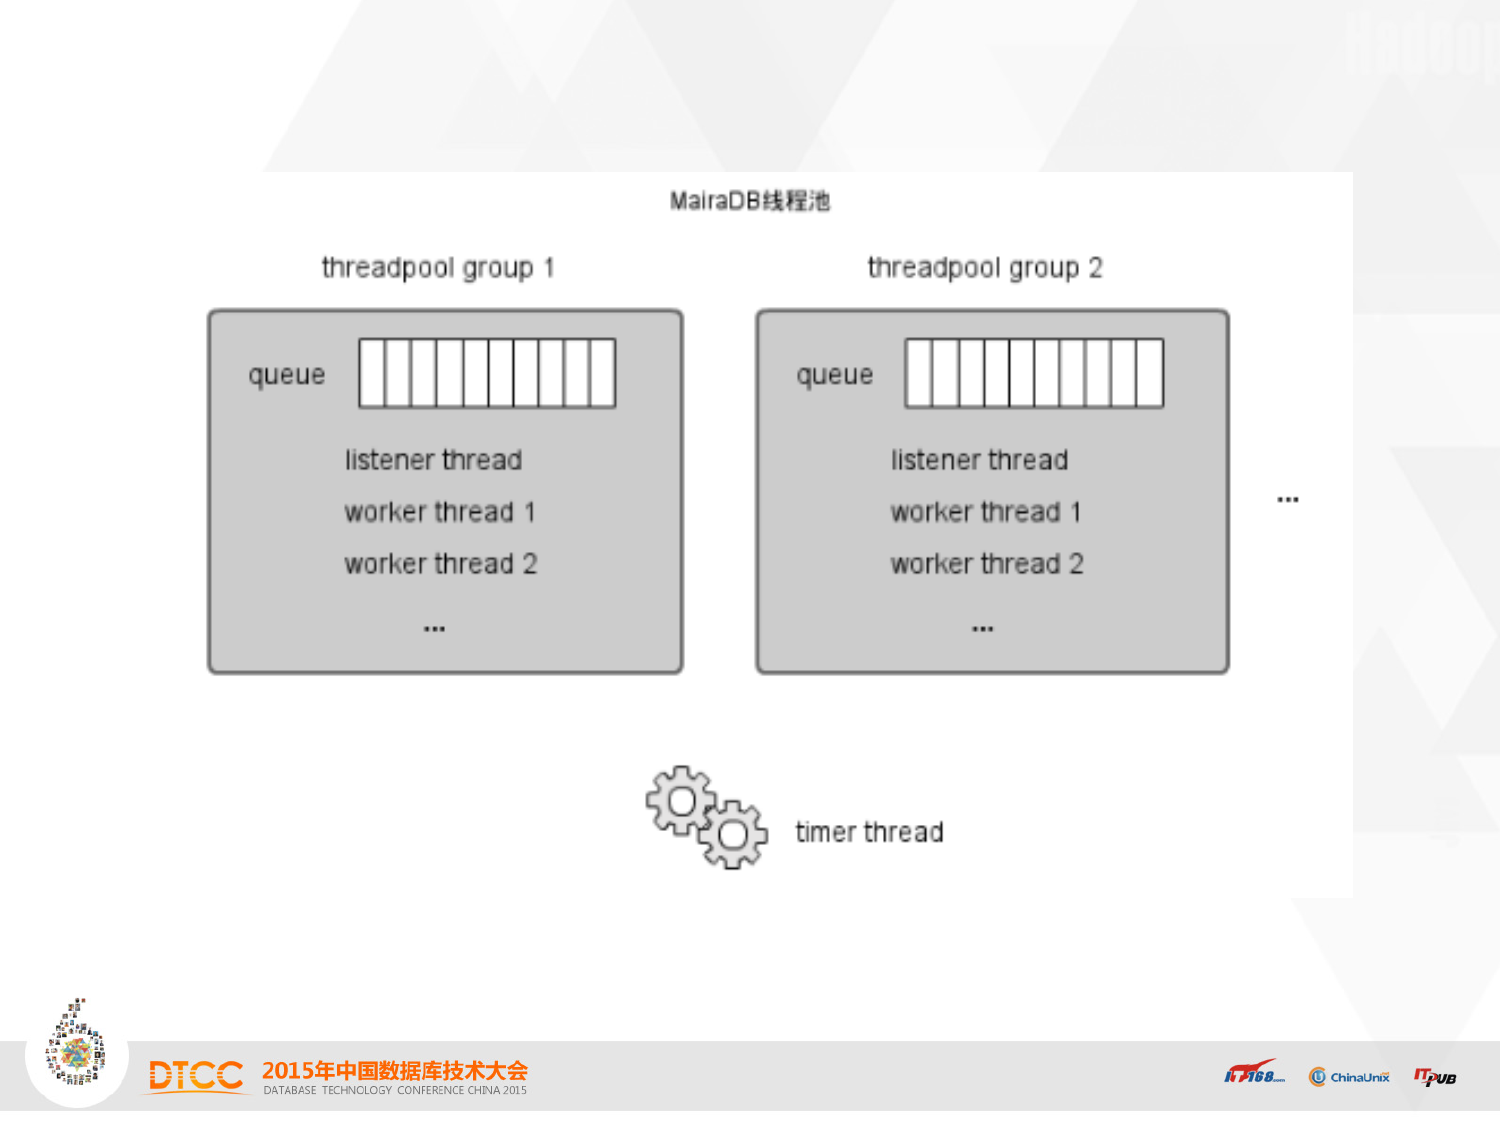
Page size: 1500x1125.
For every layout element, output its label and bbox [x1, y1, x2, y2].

list [75, 262, 1425, 1005]
picture [0, 0, 1500, 1125]
